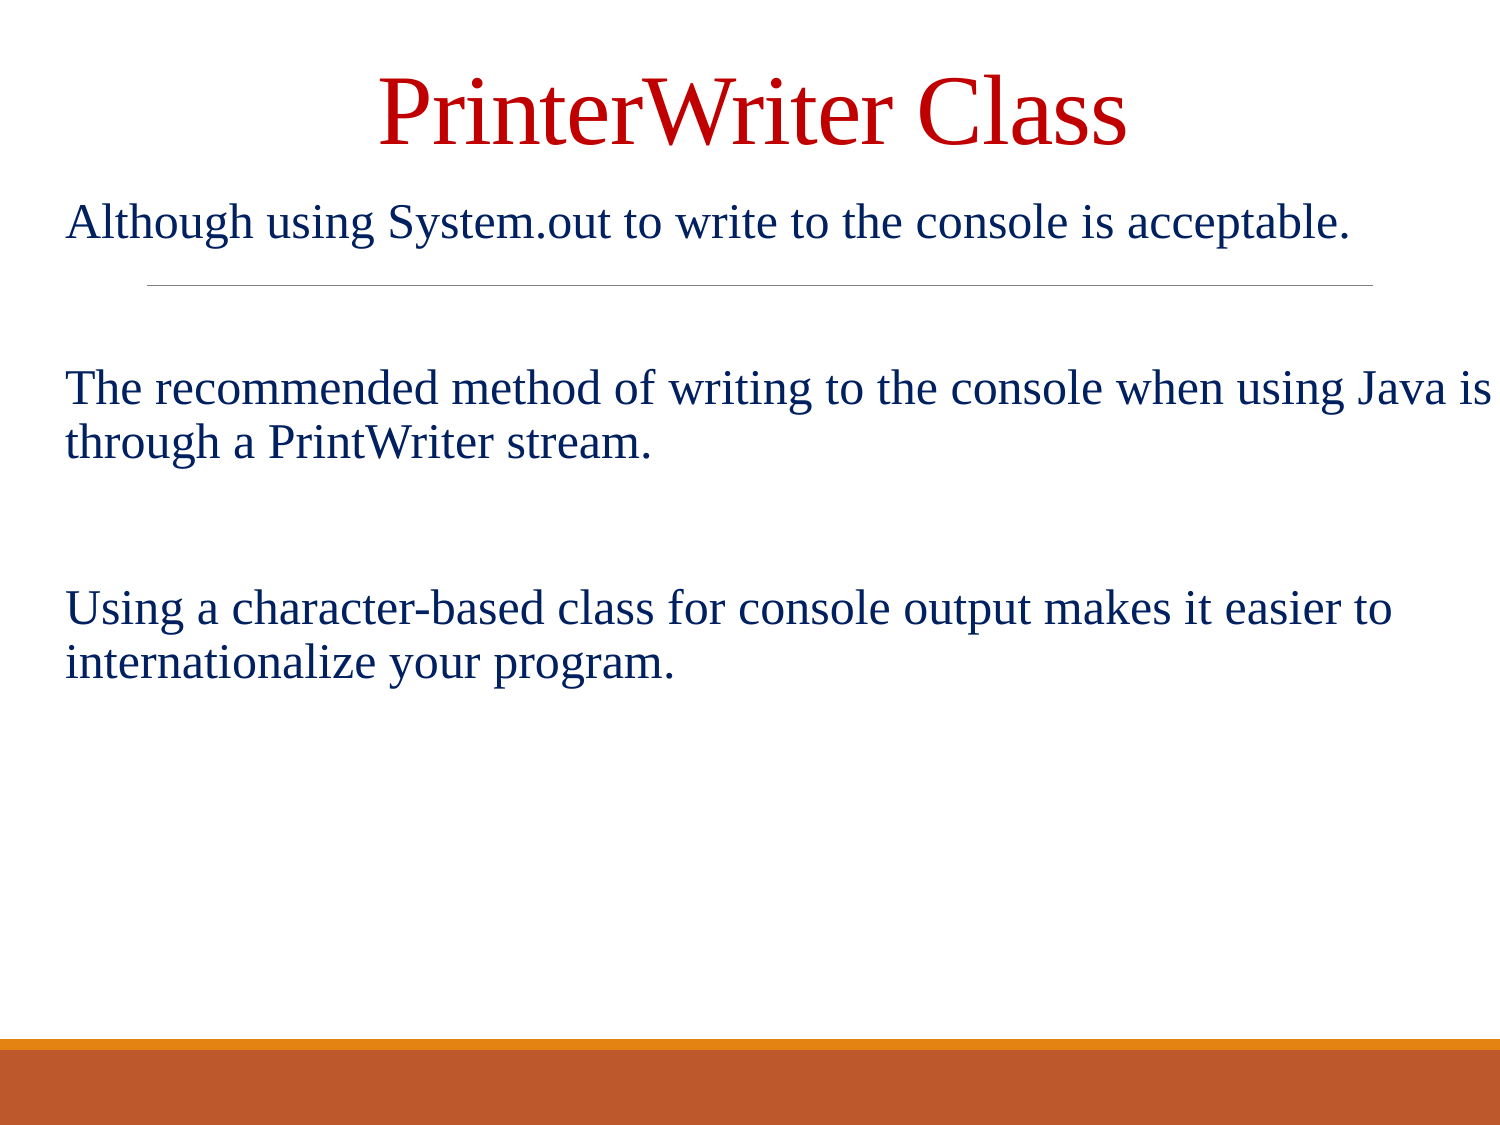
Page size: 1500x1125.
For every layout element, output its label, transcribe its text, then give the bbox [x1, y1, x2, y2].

list Although using System.out to write to the console is acceptable. The recommended method of writing to the console when using Java is through a PrintWriter stream. Using a character-based class for console output makes it easier to internationalize your program. [50, 187, 1500, 1125]
title PrinterWriter Class [82, 0, 1425, 173]
